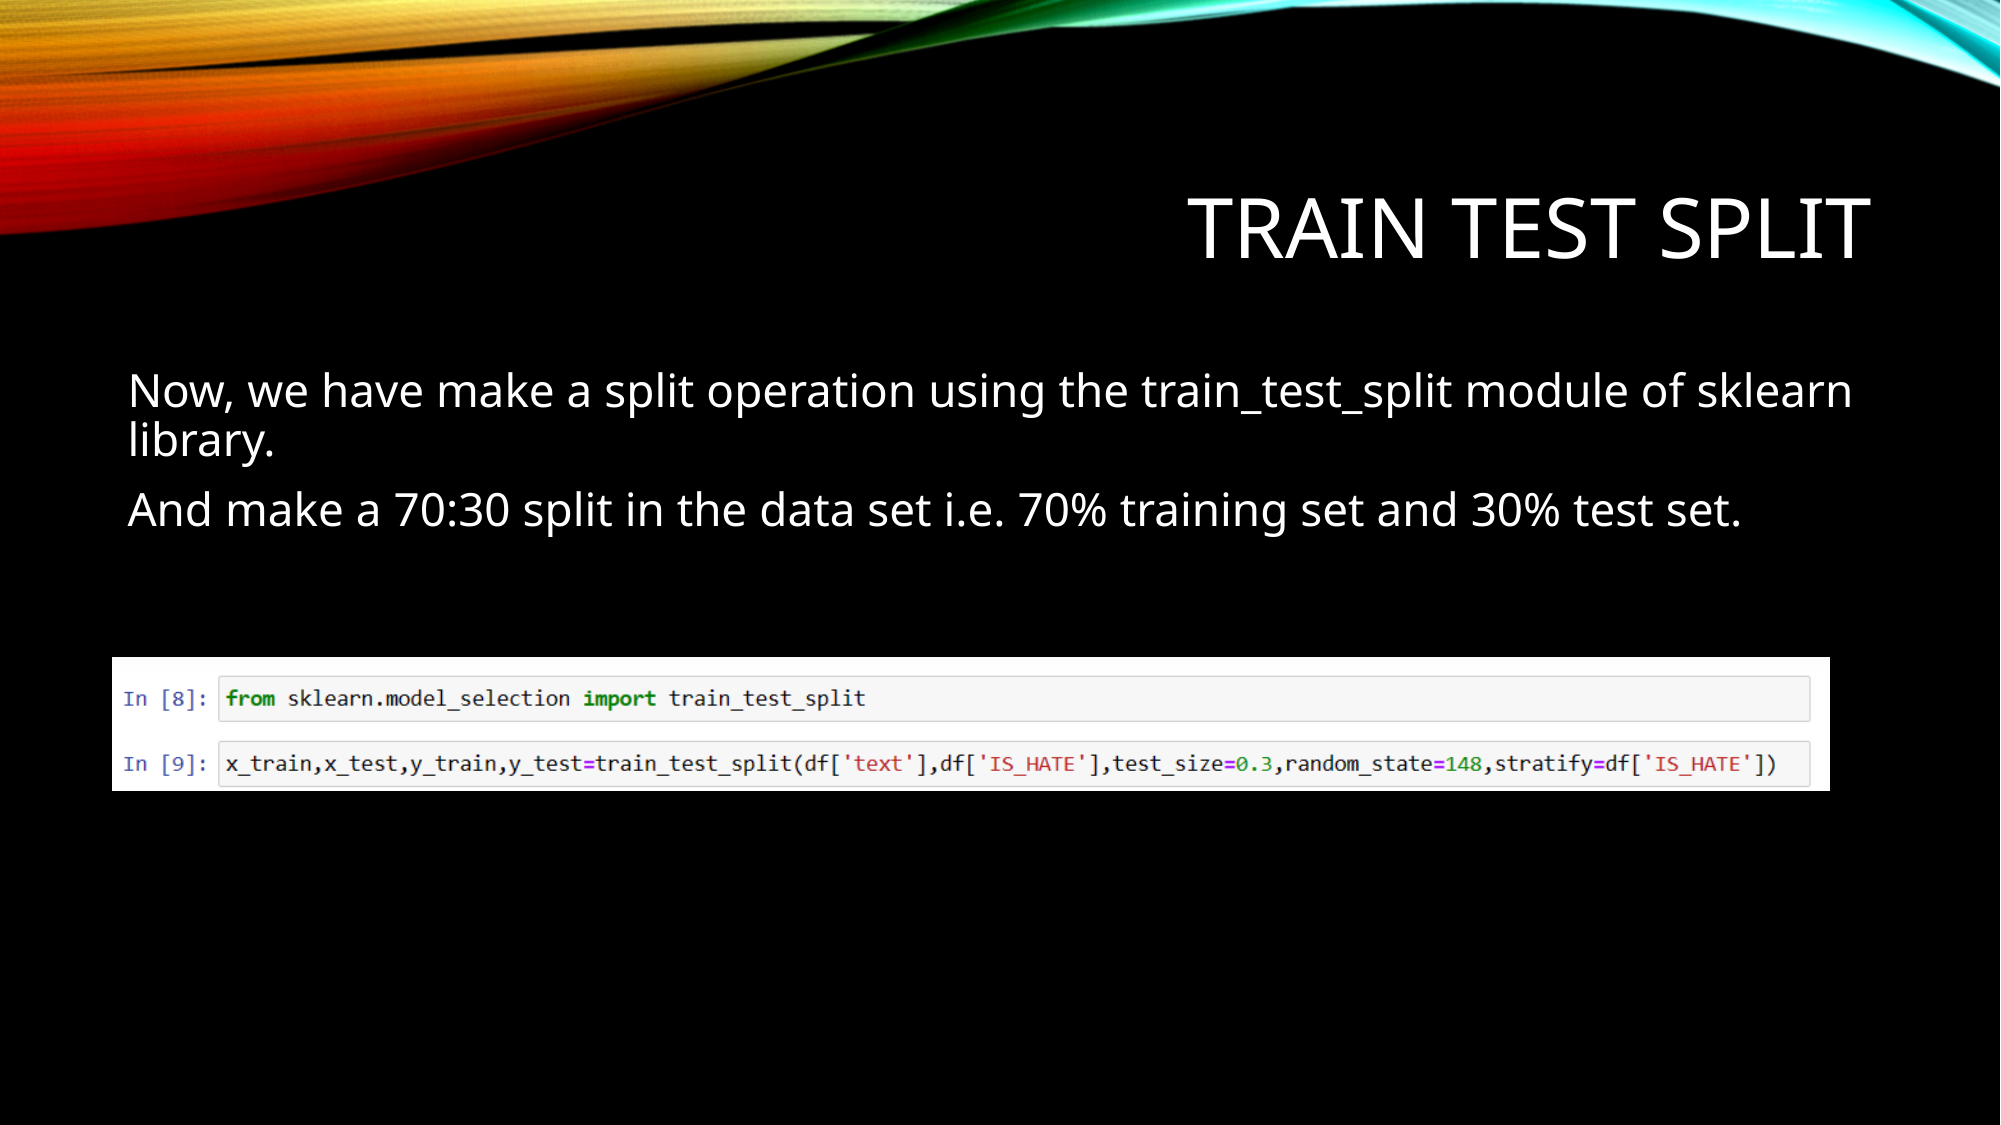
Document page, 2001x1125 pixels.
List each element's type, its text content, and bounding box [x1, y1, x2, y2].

list Now, we have make a split operation using the train_test_split module of sklearn library. And make a 70:30 split in the data set i.e. 70% training set and 30% test set. [112, 360, 1888, 724]
picture [0, 0, 2000, 237]
picture [112, 656, 1830, 792]
title Train test split [474, 125, 1888, 338]
